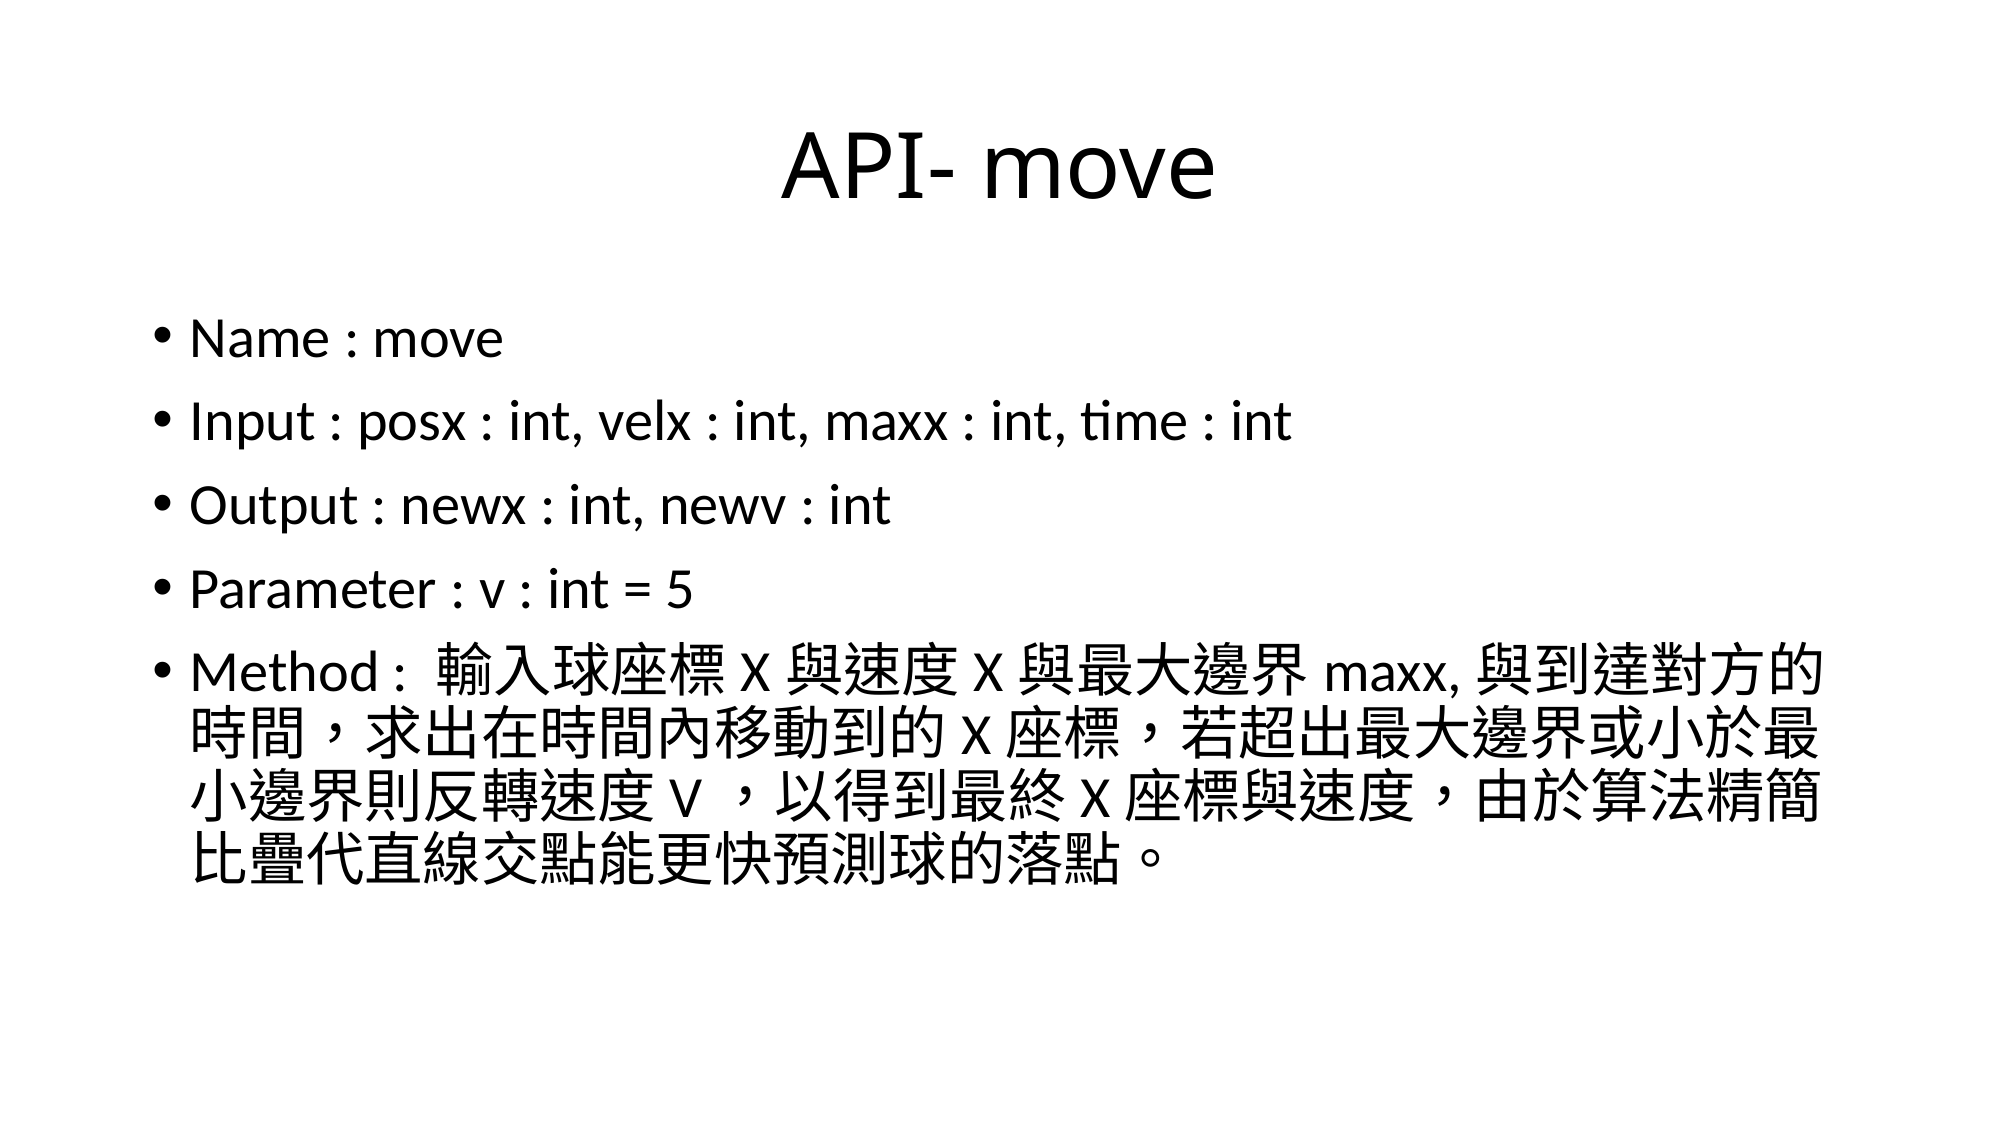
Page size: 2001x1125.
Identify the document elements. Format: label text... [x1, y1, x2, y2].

list Name : move Input : posx : int, velx : int, maxx : int, time : int Output : newx : int, newv : int Parameter : v : int = 5 Method : 輸入球座標X與速度X與最大邊界maxx,與到達對方的時間，求出在時間內移動到的X座標，若超出最大邊界或小於最小邊界則反轉速度V，以得到最終X座標與速度，由於算法精簡比疊代直線交點能更快預測球的落點。 [137, 299, 1863, 1014]
title API- move [137, 59, 1863, 278]
